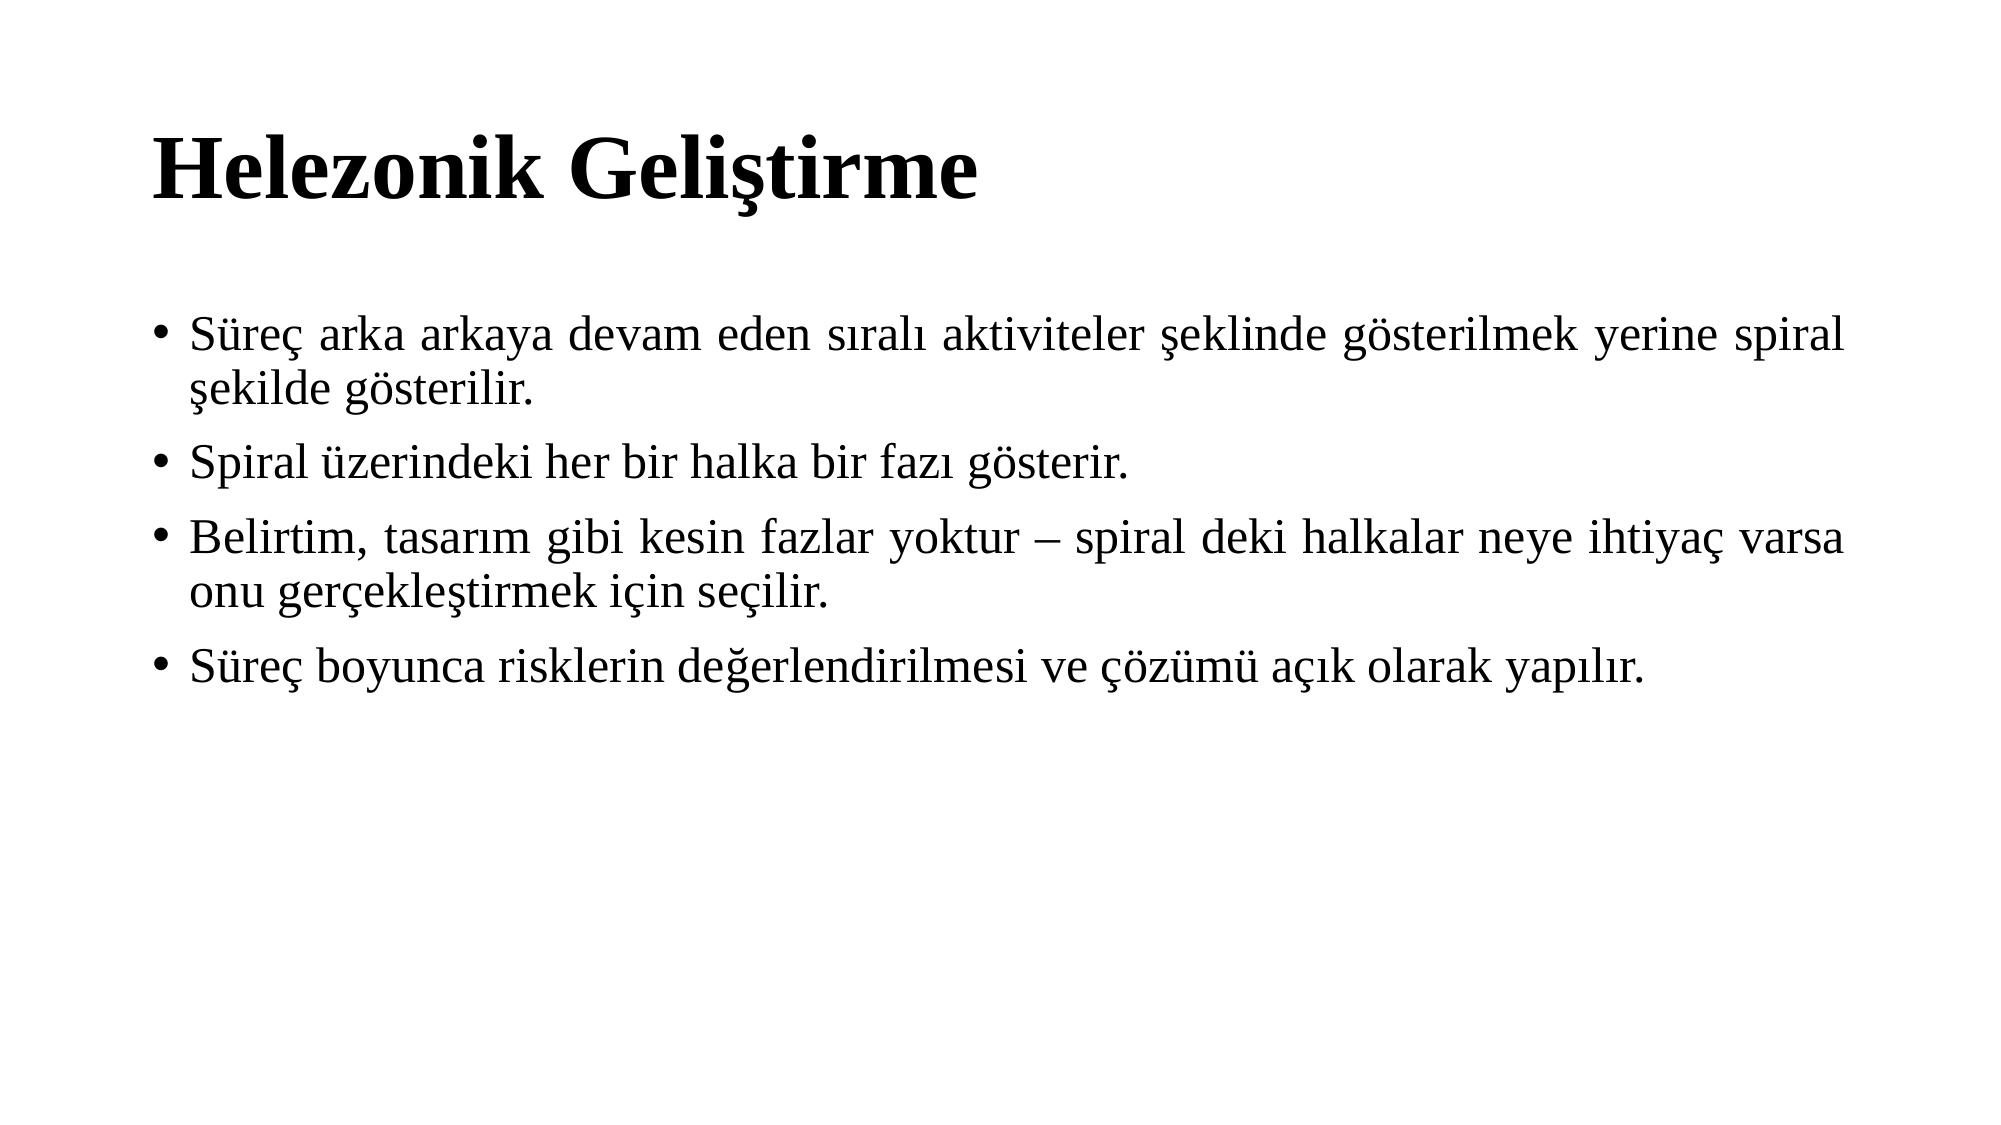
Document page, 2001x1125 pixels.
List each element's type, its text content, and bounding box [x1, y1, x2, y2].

list Süreç arka arkaya devam eden sıralı aktiviteler şeklinde gösterilmek yerine spiral şekilde gösterilir. Spiral üzerindeki her bir halka bir fazı gösterir. Belirtim, tasarım gibi kesin fazlar yoktur – spiral deki halkalar neye ihtiyaç varsa onu gerçekleştirmek için seçilir. Süreç boyunca risklerin değerlendirilmesi ve çözümü açık olarak yapılır. [137, 299, 1863, 1014]
title Helezonik Geliştirme [137, 59, 1863, 278]
